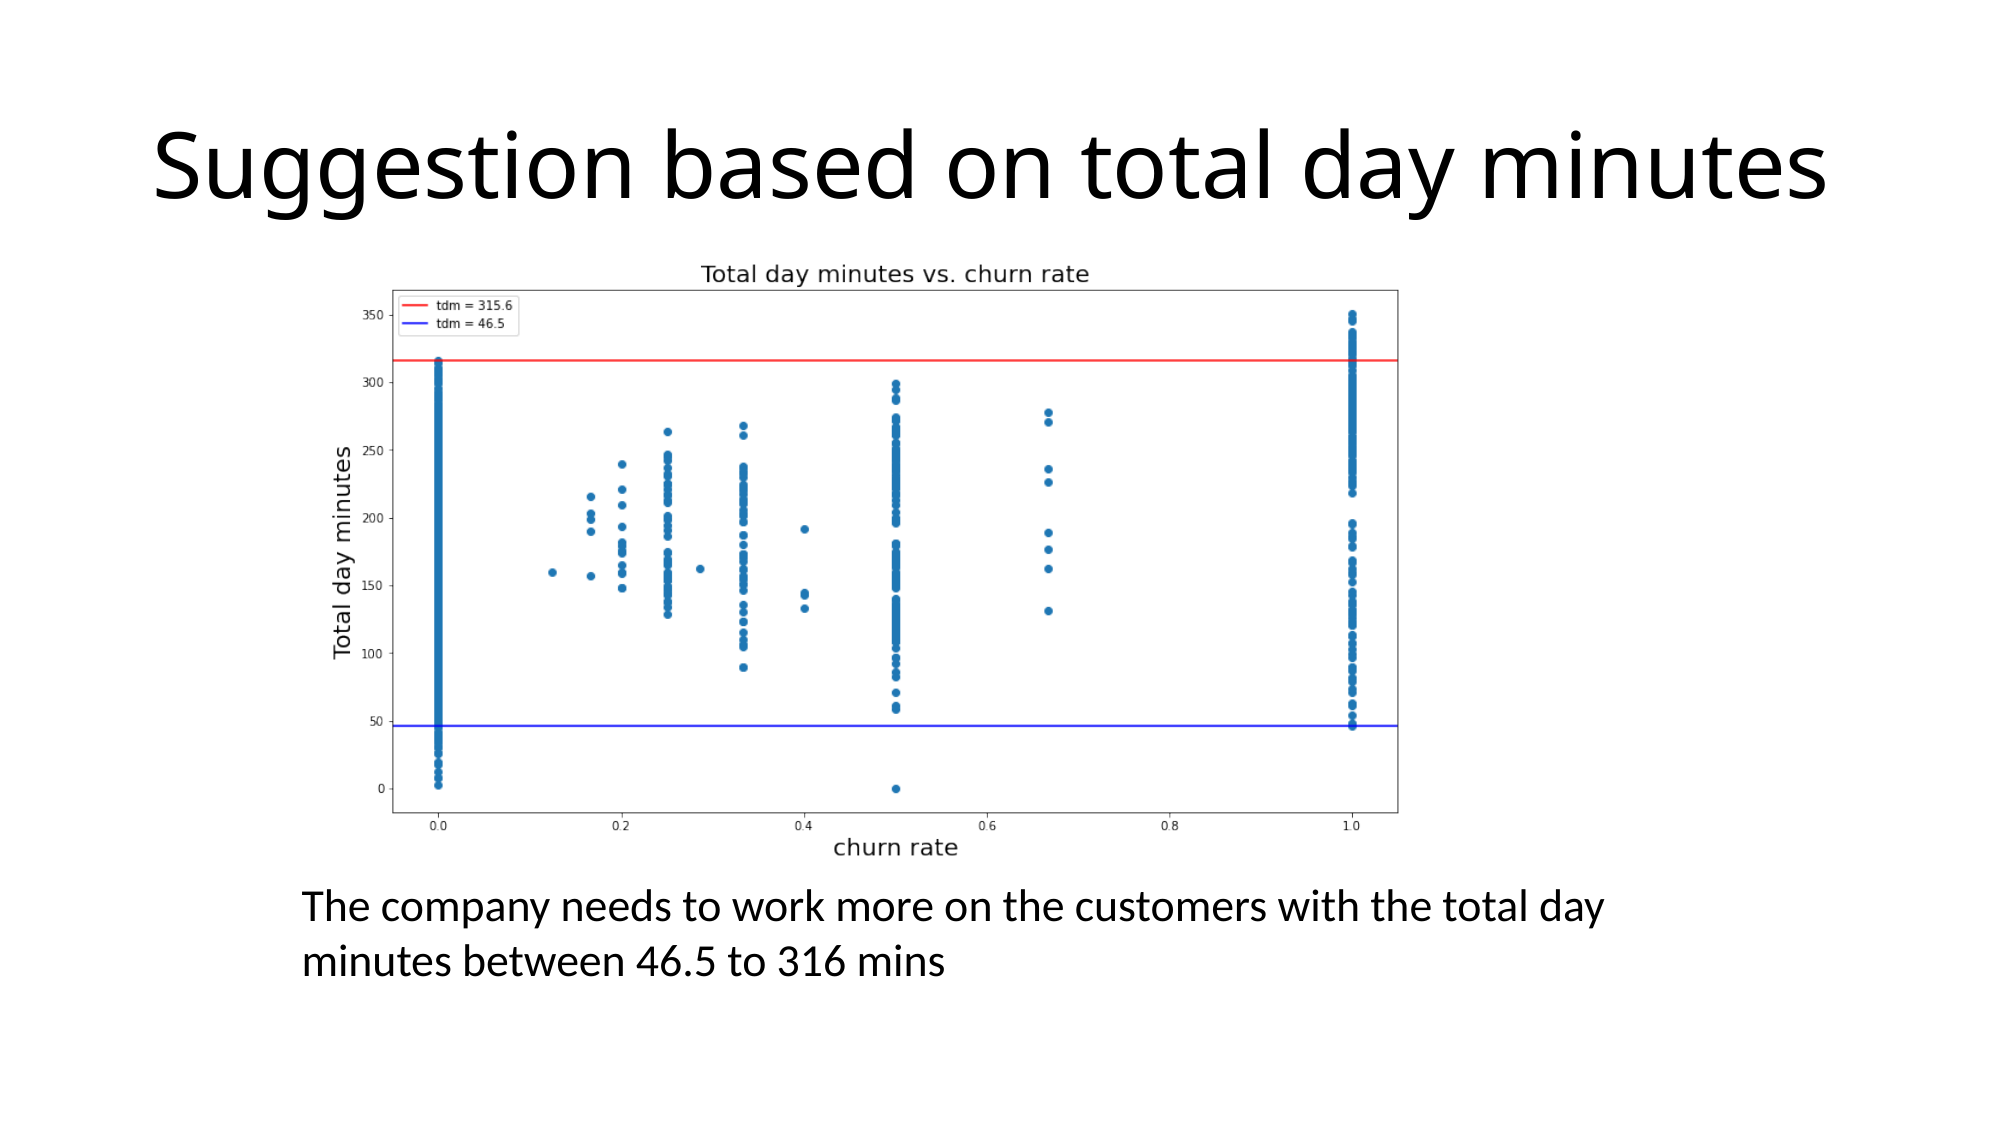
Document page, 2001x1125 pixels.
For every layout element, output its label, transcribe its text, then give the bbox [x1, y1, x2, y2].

text_box The company needs to work more on the customers with the total day minutes between 46.5 to 316 mins [286, 868, 1688, 994]
picture [325, 256, 1406, 869]
title Suggestion based on total day minutes [137, 59, 1863, 278]
